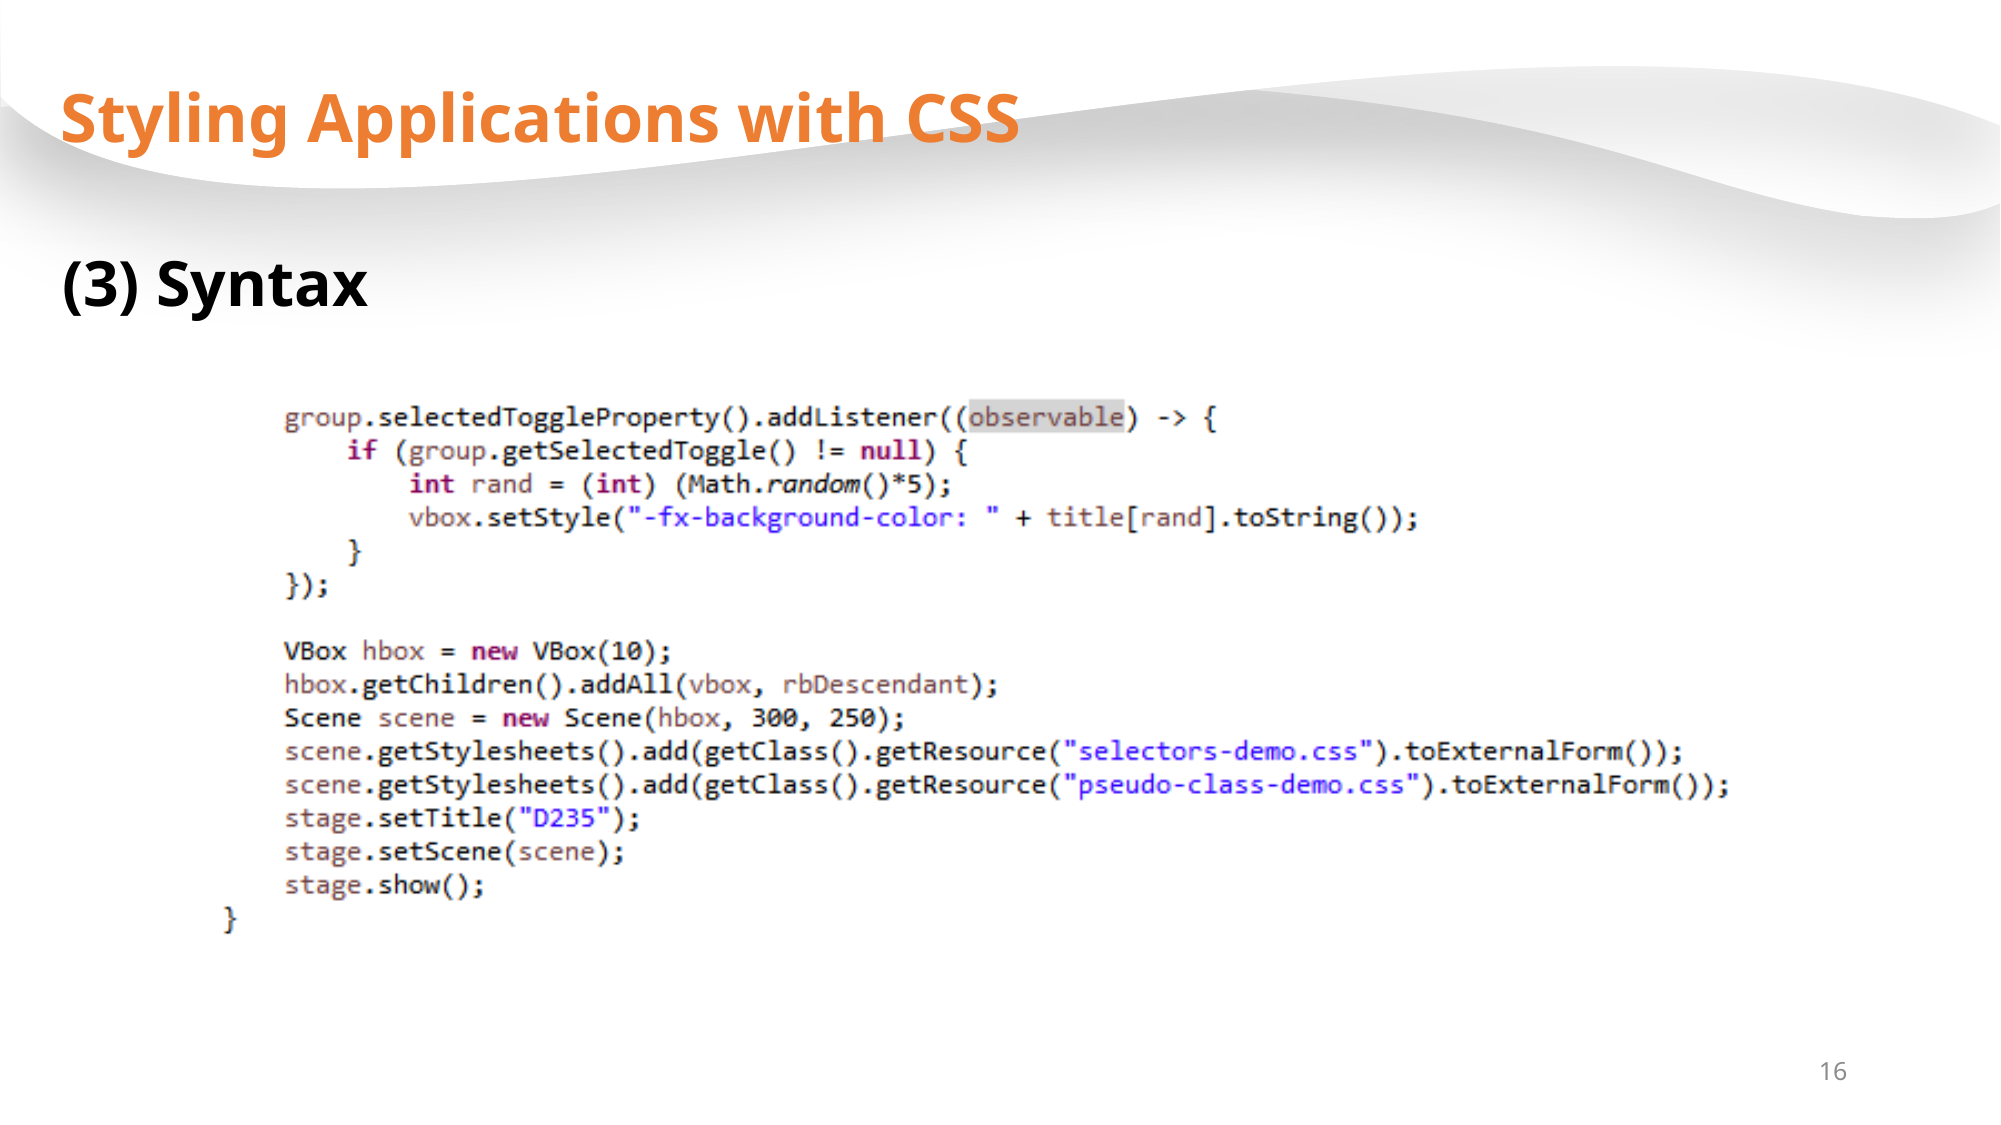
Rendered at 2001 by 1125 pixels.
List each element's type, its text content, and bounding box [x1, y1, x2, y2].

text_box (3) Syntax [31, 236, 1809, 327]
picture [207, 382, 1750, 952]
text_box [0, 0, 2000, 219]
slide_number 16 [1412, 1042, 1863, 1103]
